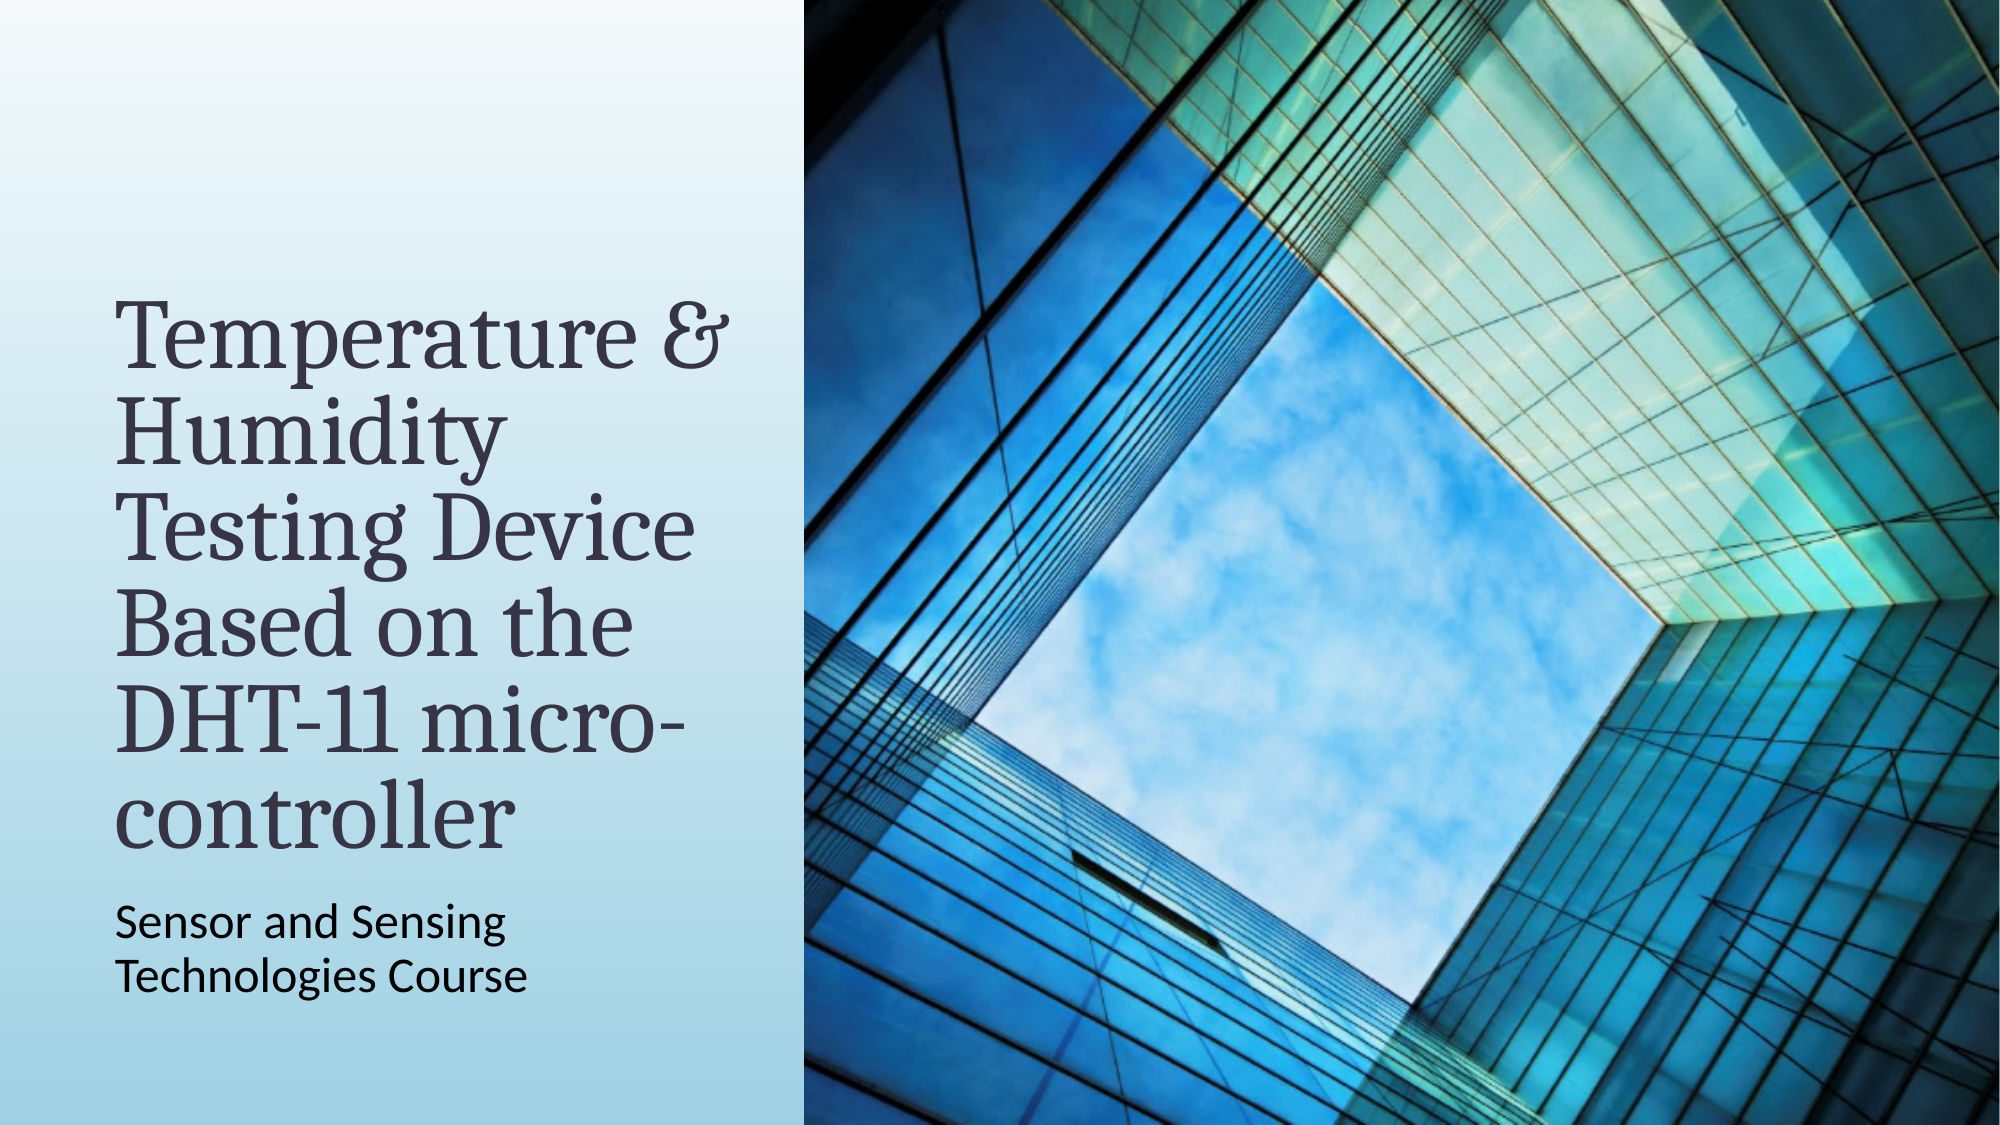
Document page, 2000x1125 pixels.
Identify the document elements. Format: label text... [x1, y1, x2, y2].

subtitle Sensor and Sensing Technologies Course [99, 887, 750, 1013]
picture [804, 0, 2000, 1125]
title Temperature & Humidity Testing Device Based on the DHT-11 micro-controller [99, 99, 750, 875]
